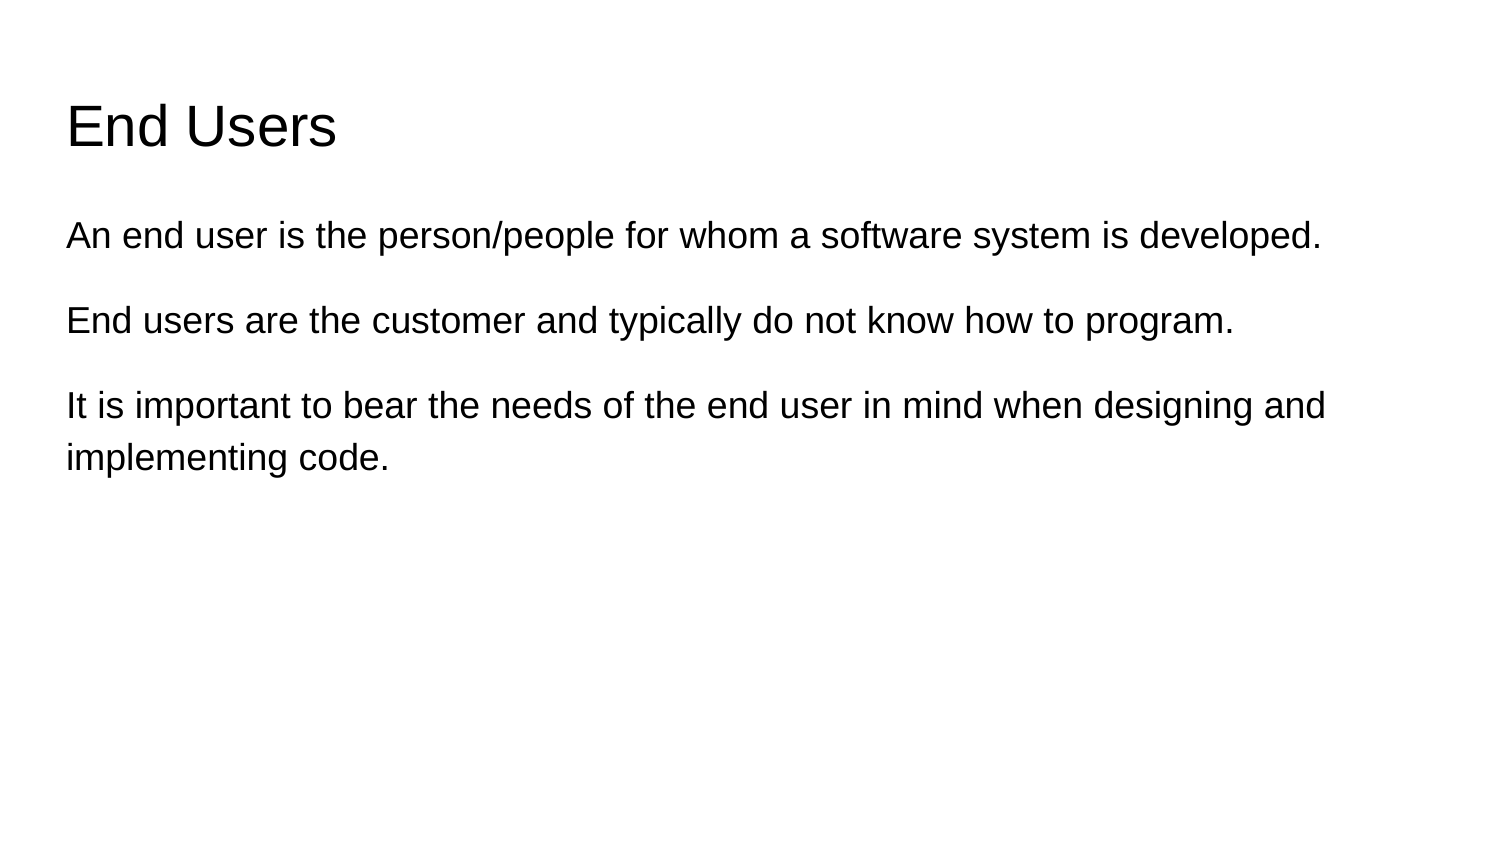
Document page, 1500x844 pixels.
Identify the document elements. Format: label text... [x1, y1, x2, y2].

title End Users [51, 72, 1449, 167]
list An end user is the person/people for whom a software system is developed. End users are the customer and typically do not know how to program. It is important to bear the needs of the end user in mind when designing and implementing code. [51, 189, 1449, 750]
